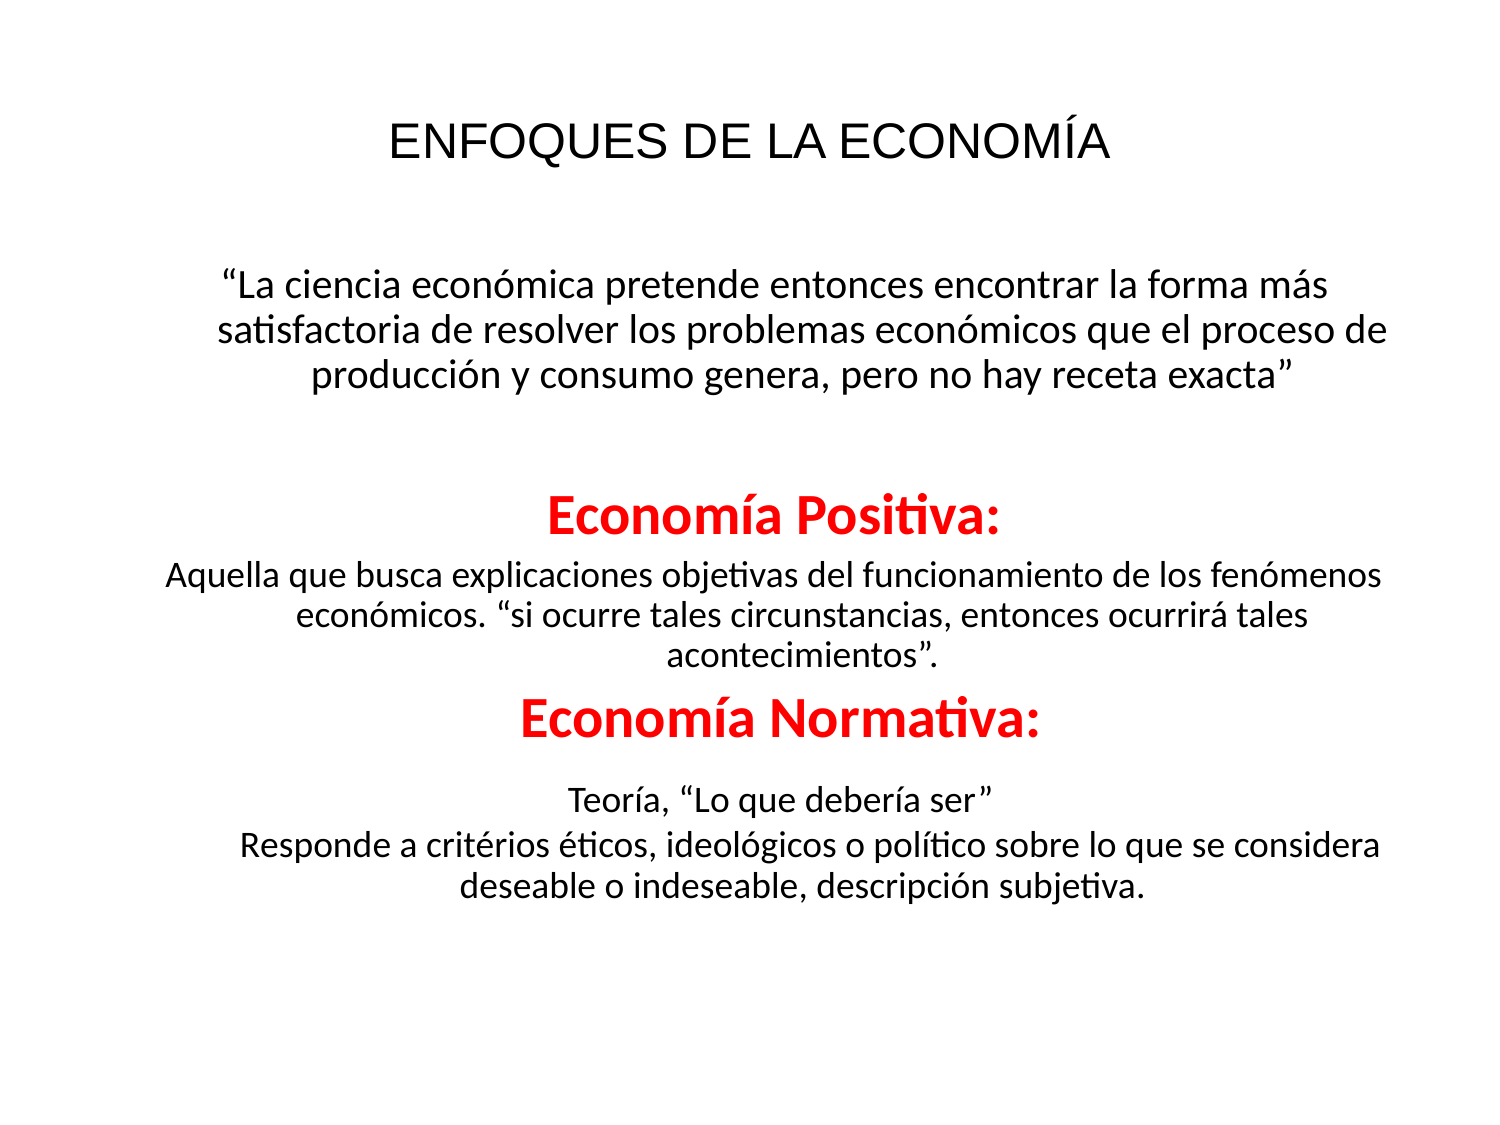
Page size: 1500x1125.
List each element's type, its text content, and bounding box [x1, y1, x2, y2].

title ENFOQUES DE LA ECONOMÍA [74, 44, 1426, 233]
list “La ciencia económica pretende entonces encontrar la forma más satisfactoria de resolver los problemas económicos que el proceso de producción y consumo genera, pero no hay receta exacta” Economía Positiva: Aquella que busca explicaciones objetivas del funcionamiento de los fenómenos económicos. “si ocurre tales circunstancias, entonces ocurrirá tales acontecimientos”. Economía Normativa: Teoría, “Lo que debería ser” Responde a critérios éticos, ideológicos o político sobre lo que se considera deseable o indeseable, descripción subjetiva. [123, 255, 1426, 965]
